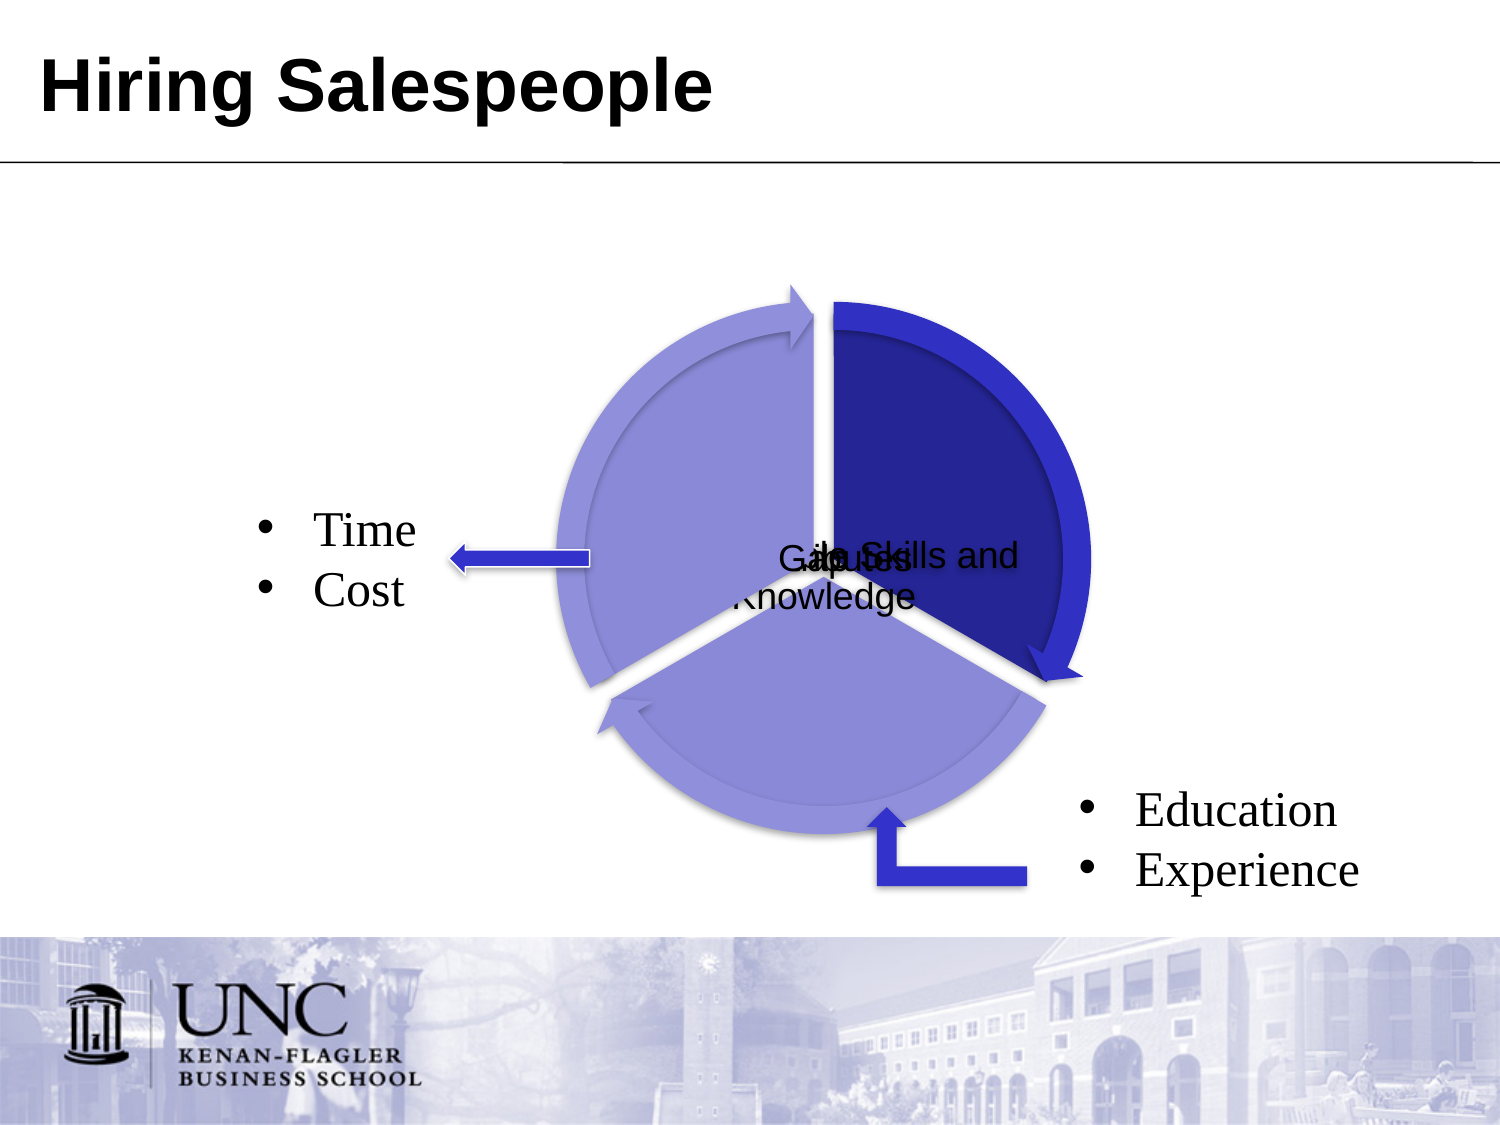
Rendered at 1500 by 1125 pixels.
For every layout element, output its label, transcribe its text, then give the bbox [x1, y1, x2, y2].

title Hiring Salespeople [24, 12, 1476, 151]
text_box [510, 275, 1137, 861]
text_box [241, 488, 590, 626]
picture [0, 937, 1500, 1125]
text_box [866, 768, 1376, 906]
